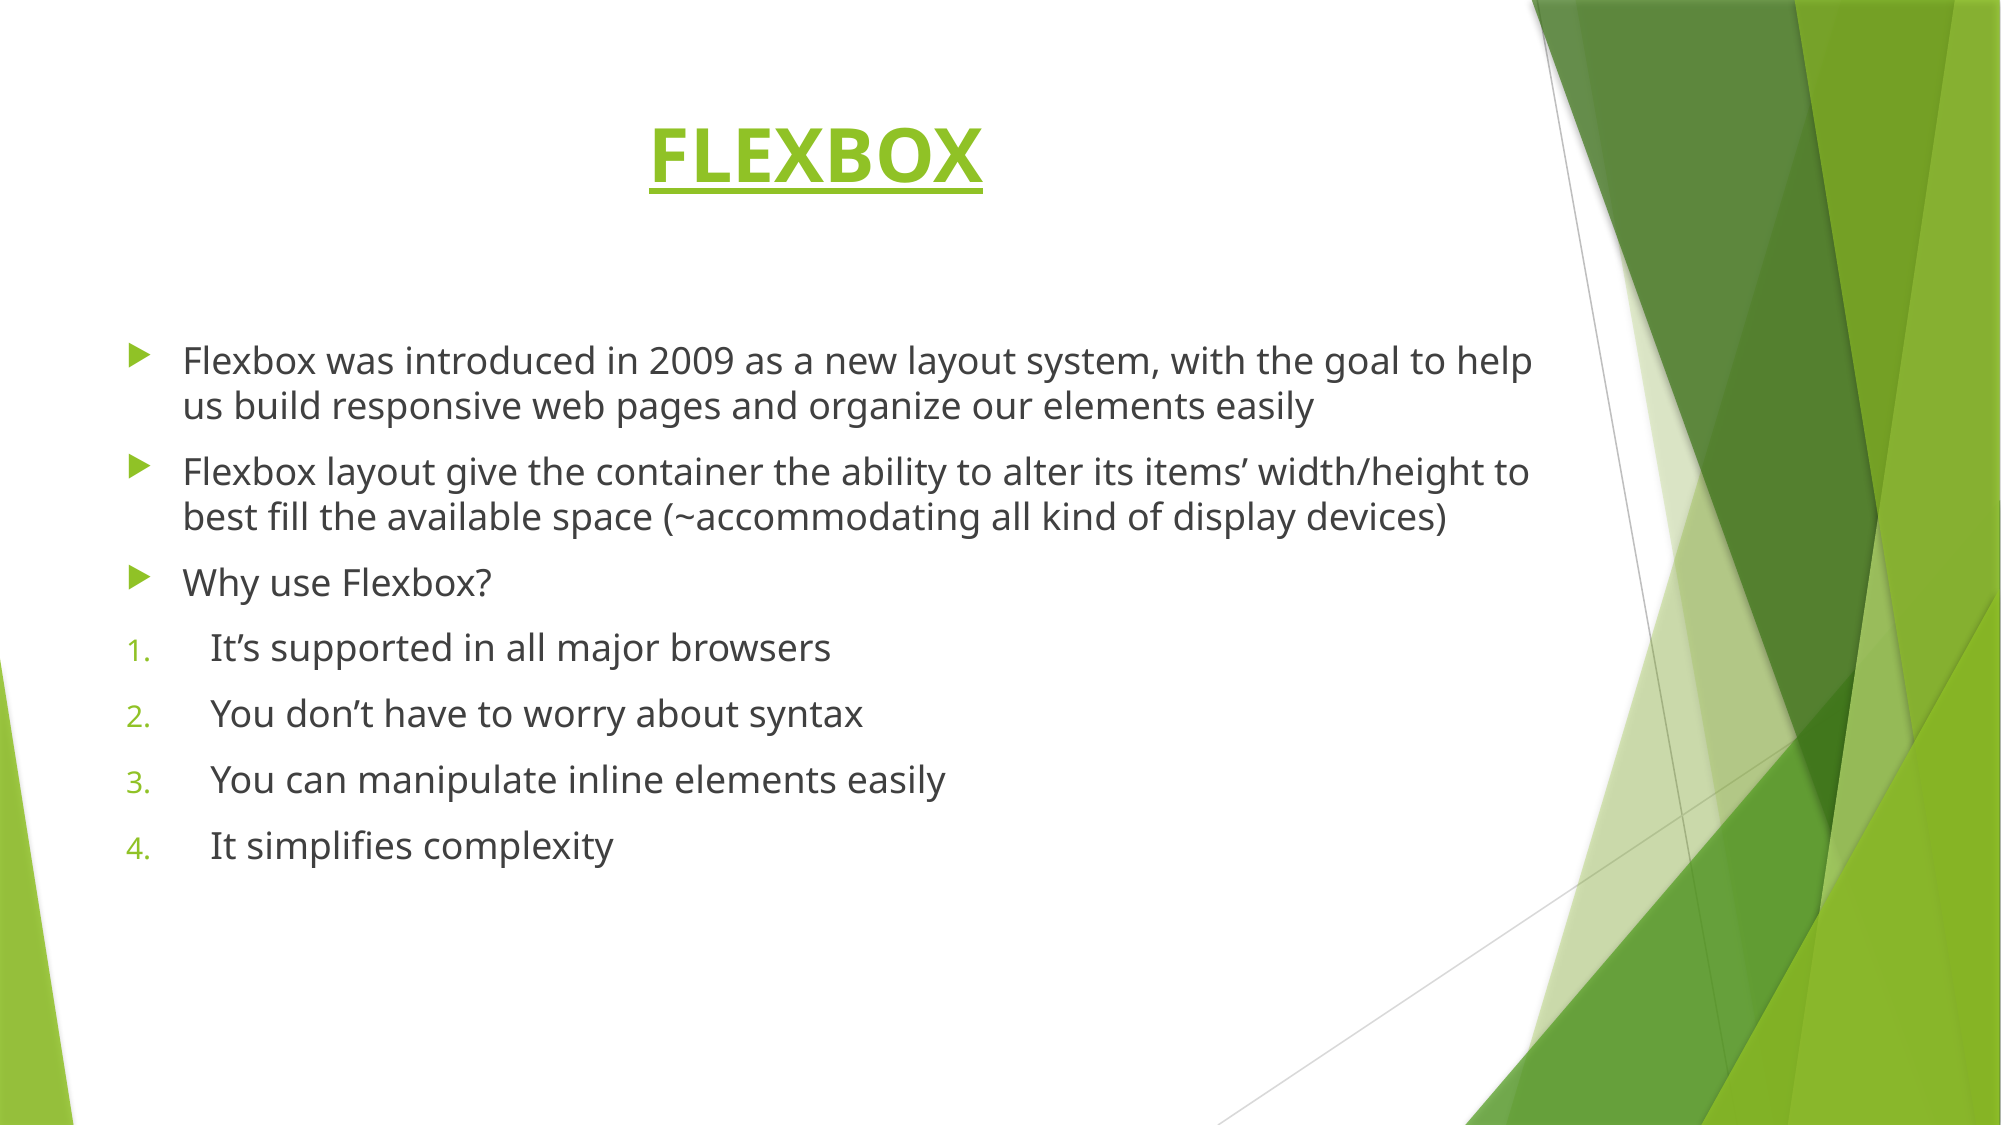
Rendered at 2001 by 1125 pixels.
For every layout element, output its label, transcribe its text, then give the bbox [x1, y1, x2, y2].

list Flexbox was introduced in 2009 as a new layout system, with the goal to help us build responsive web pages and organize our elements easily Flexbox layout give the container the ability to alter its items’ width/height to best fill the available space (~accommodating all kind of display devices) Why use Flexbox? It’s supported in all major browsers You don’t have to worry about syntax You can manipulate inline elements easily It simplifies complexity [111, 329, 1553, 992]
title FLEXBOX [111, 99, 1522, 317]
